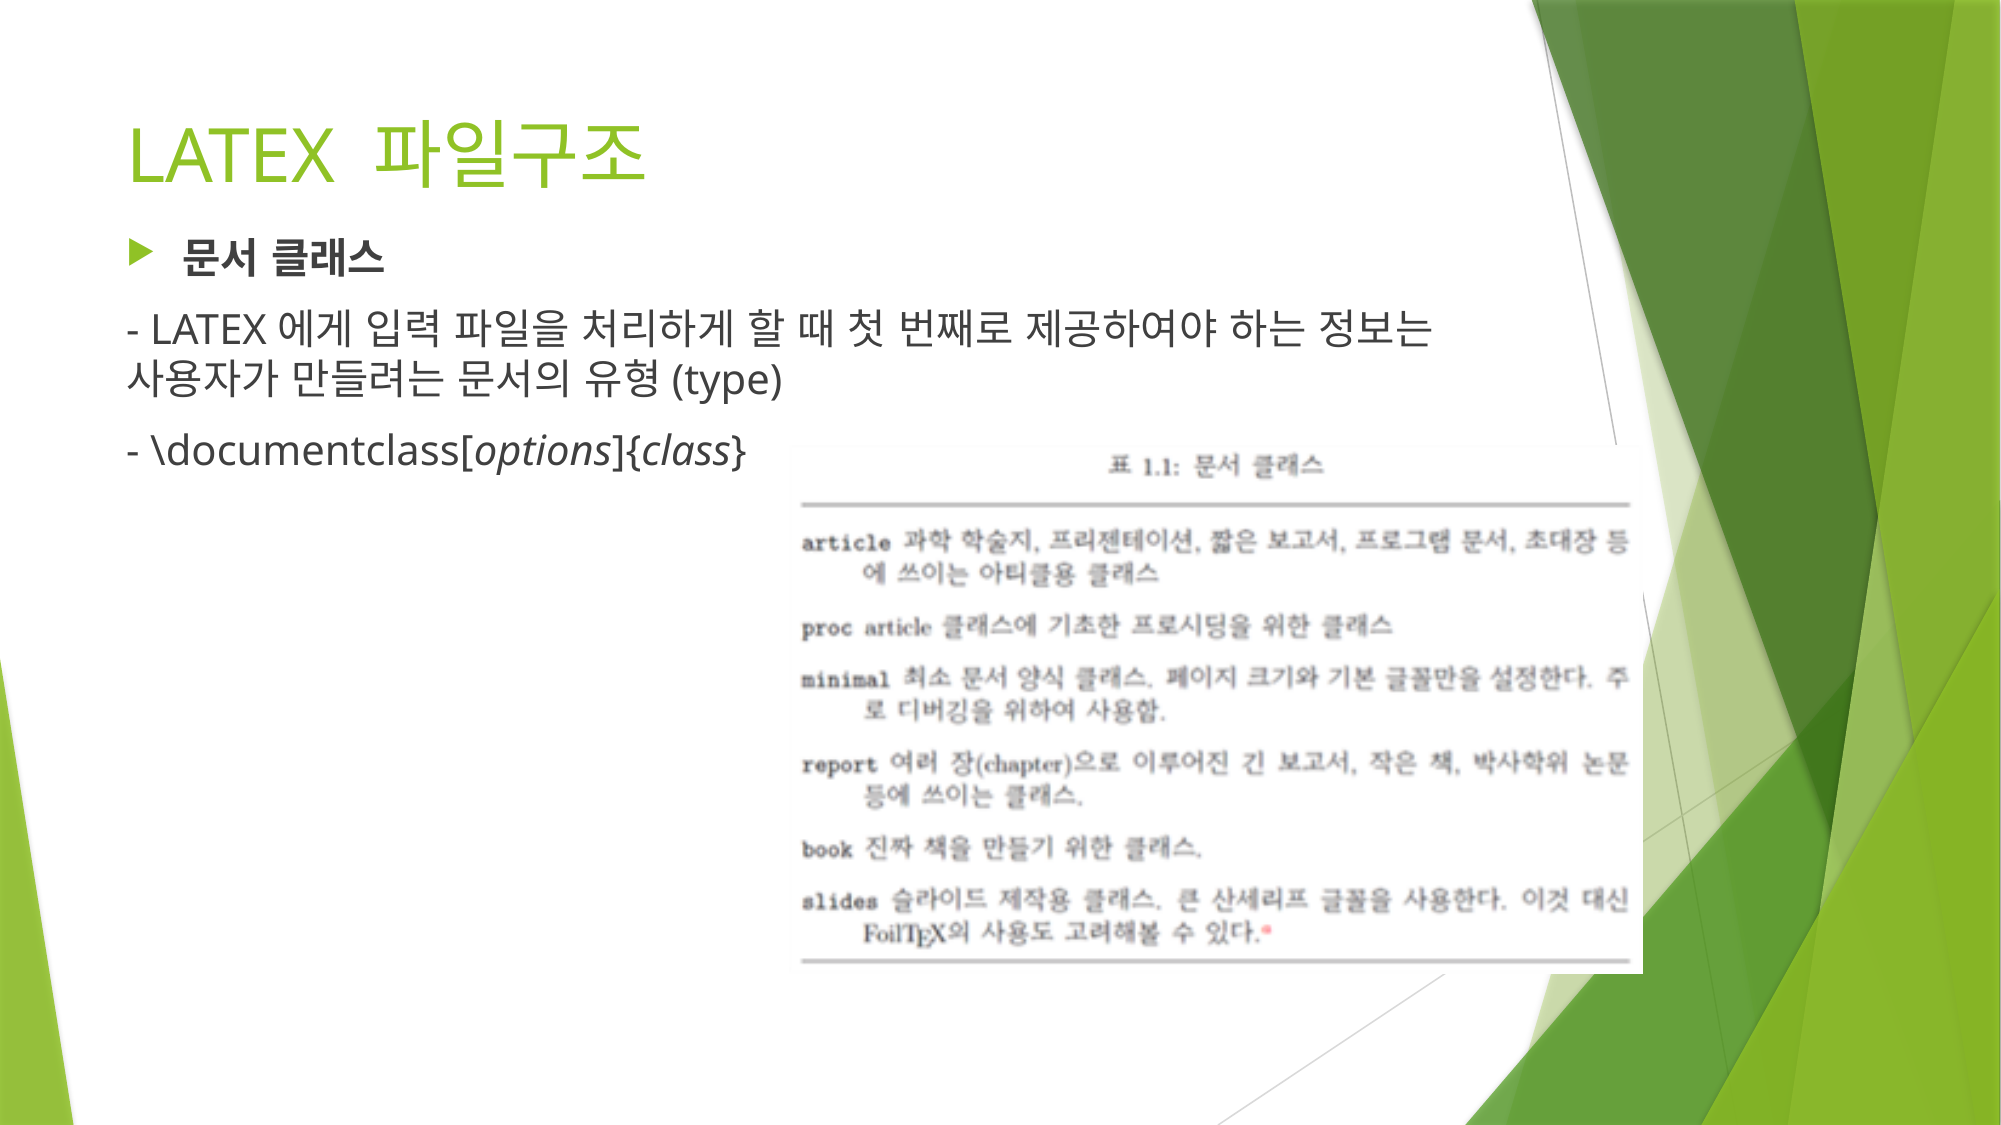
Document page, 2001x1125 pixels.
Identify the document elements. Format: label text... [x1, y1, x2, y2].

picture [789, 444, 1643, 975]
list 문서 클래스 - LATEX에게 입력 파일을 처리하게 할 때 첫 번째로 제공하여야 하는 정보는 사용자가 만들려는 문서의 유형(type) - \documentclass[options]{class} [111, 223, 1522, 992]
title LATEX 파일구조 [111, 99, 1522, 223]
